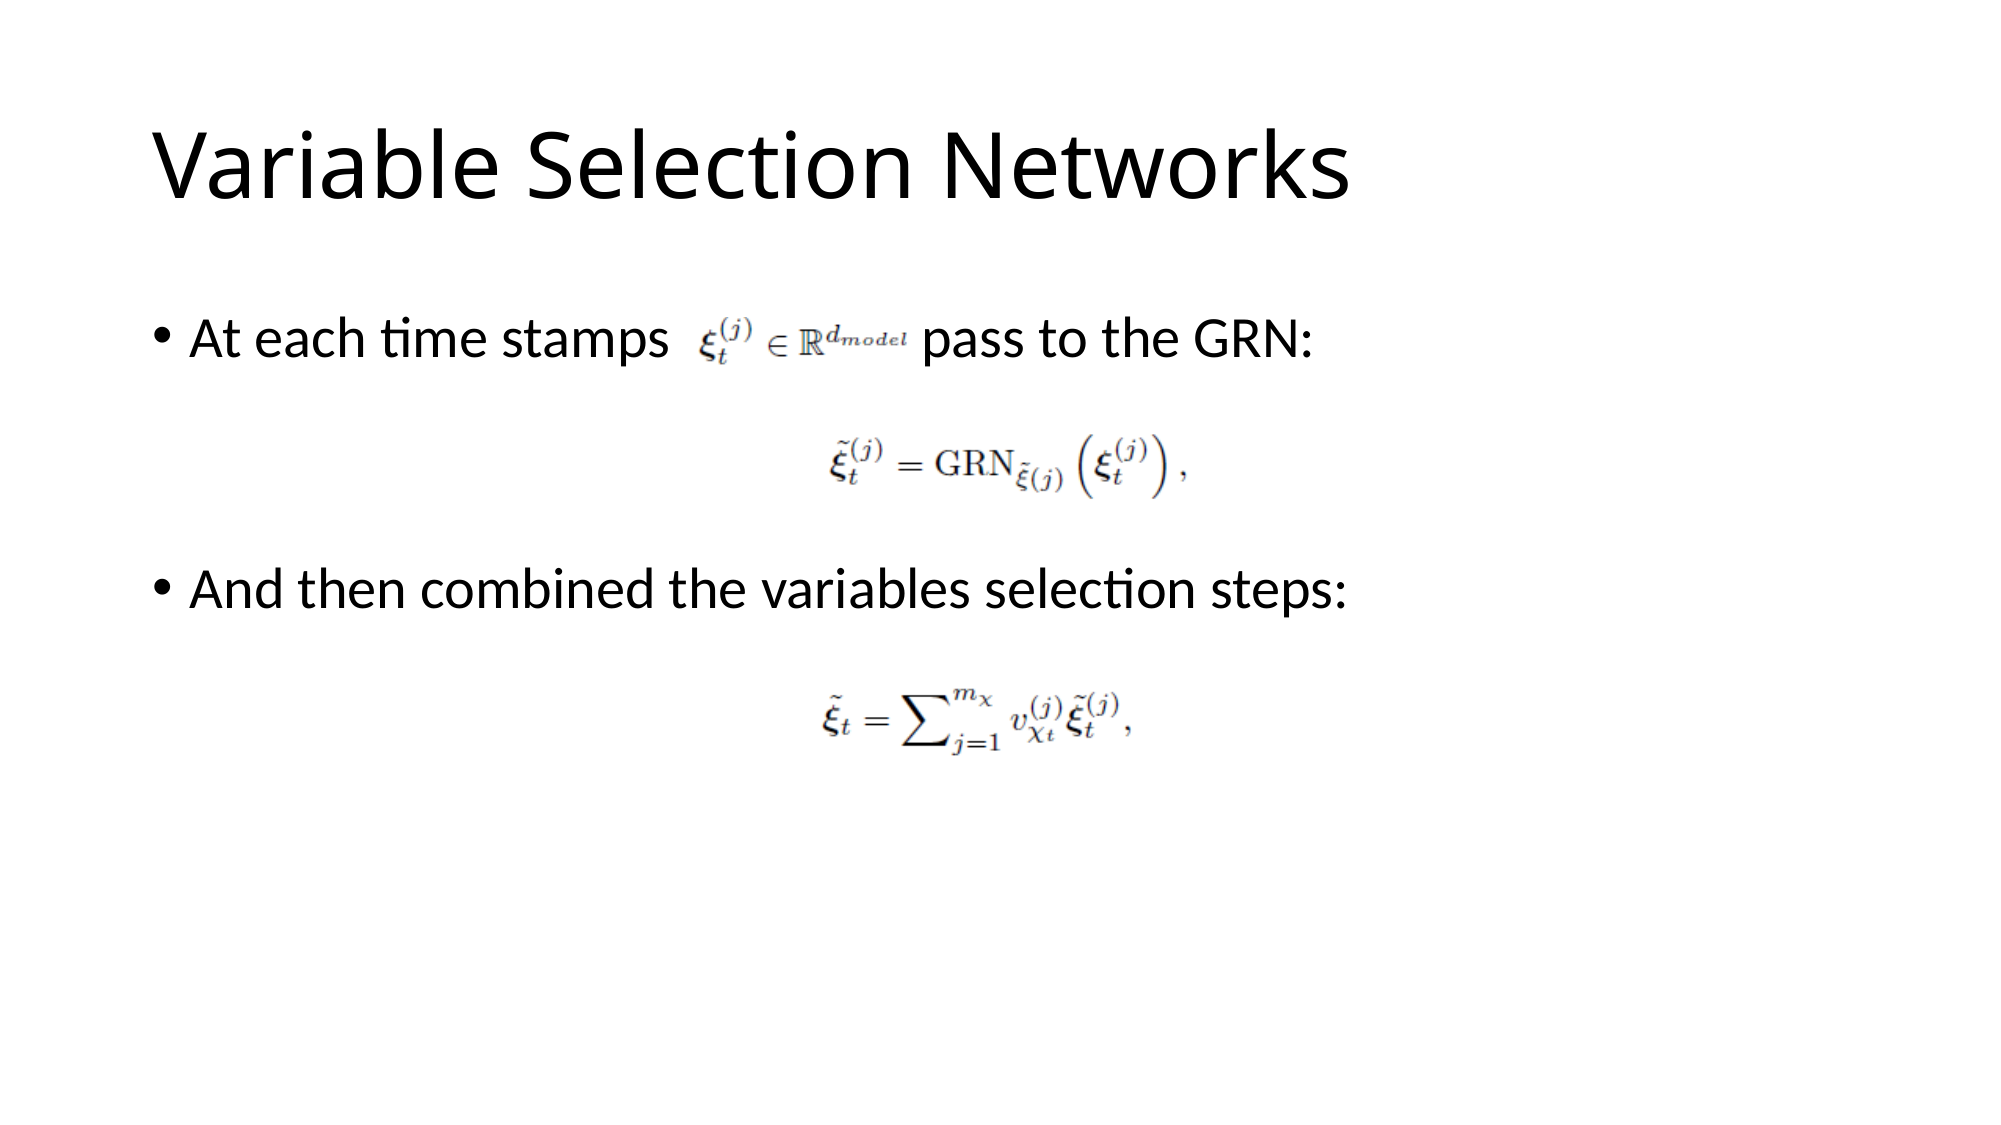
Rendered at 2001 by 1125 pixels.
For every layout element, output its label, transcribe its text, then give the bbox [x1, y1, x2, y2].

picture [803, 667, 1184, 773]
title Variable Selection Networks [137, 59, 1863, 278]
picture [803, 397, 1206, 532]
list At each time stamps pass to the GRN: And then combined the variables selection steps: [137, 299, 1863, 1014]
picture [697, 317, 910, 371]
